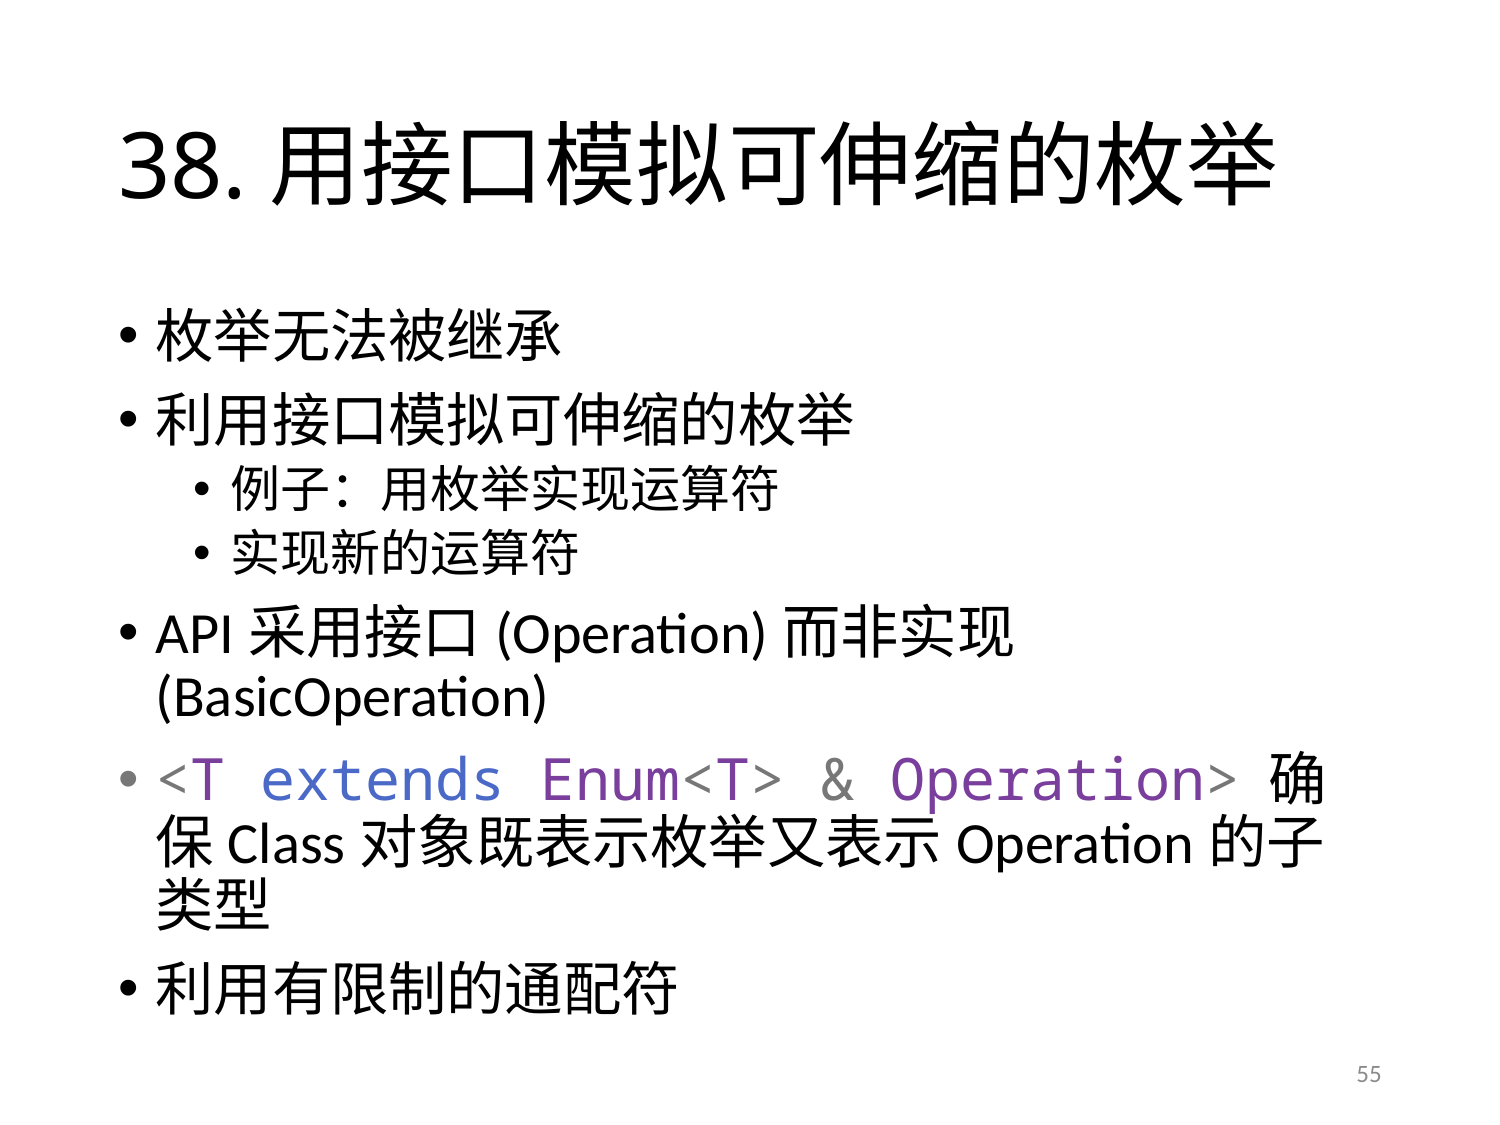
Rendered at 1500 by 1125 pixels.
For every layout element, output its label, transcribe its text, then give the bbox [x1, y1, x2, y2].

slide_number 55 [1059, 1042, 1397, 1103]
list 枚举无法被继承 利用接口模拟可伸缩的枚举 例子：用枚举实现运算符 实现新的运算符 API采用接口(Operation)而非实现(BasicOperation) <T extends Enum<T> & Operation> 确保Class对象既表示枚举又表示Operation的子类型 利用有限制的通配符 [103, 299, 1397, 1014]
title 38.用接口模拟可伸缩的枚举 [103, 59, 1397, 278]
